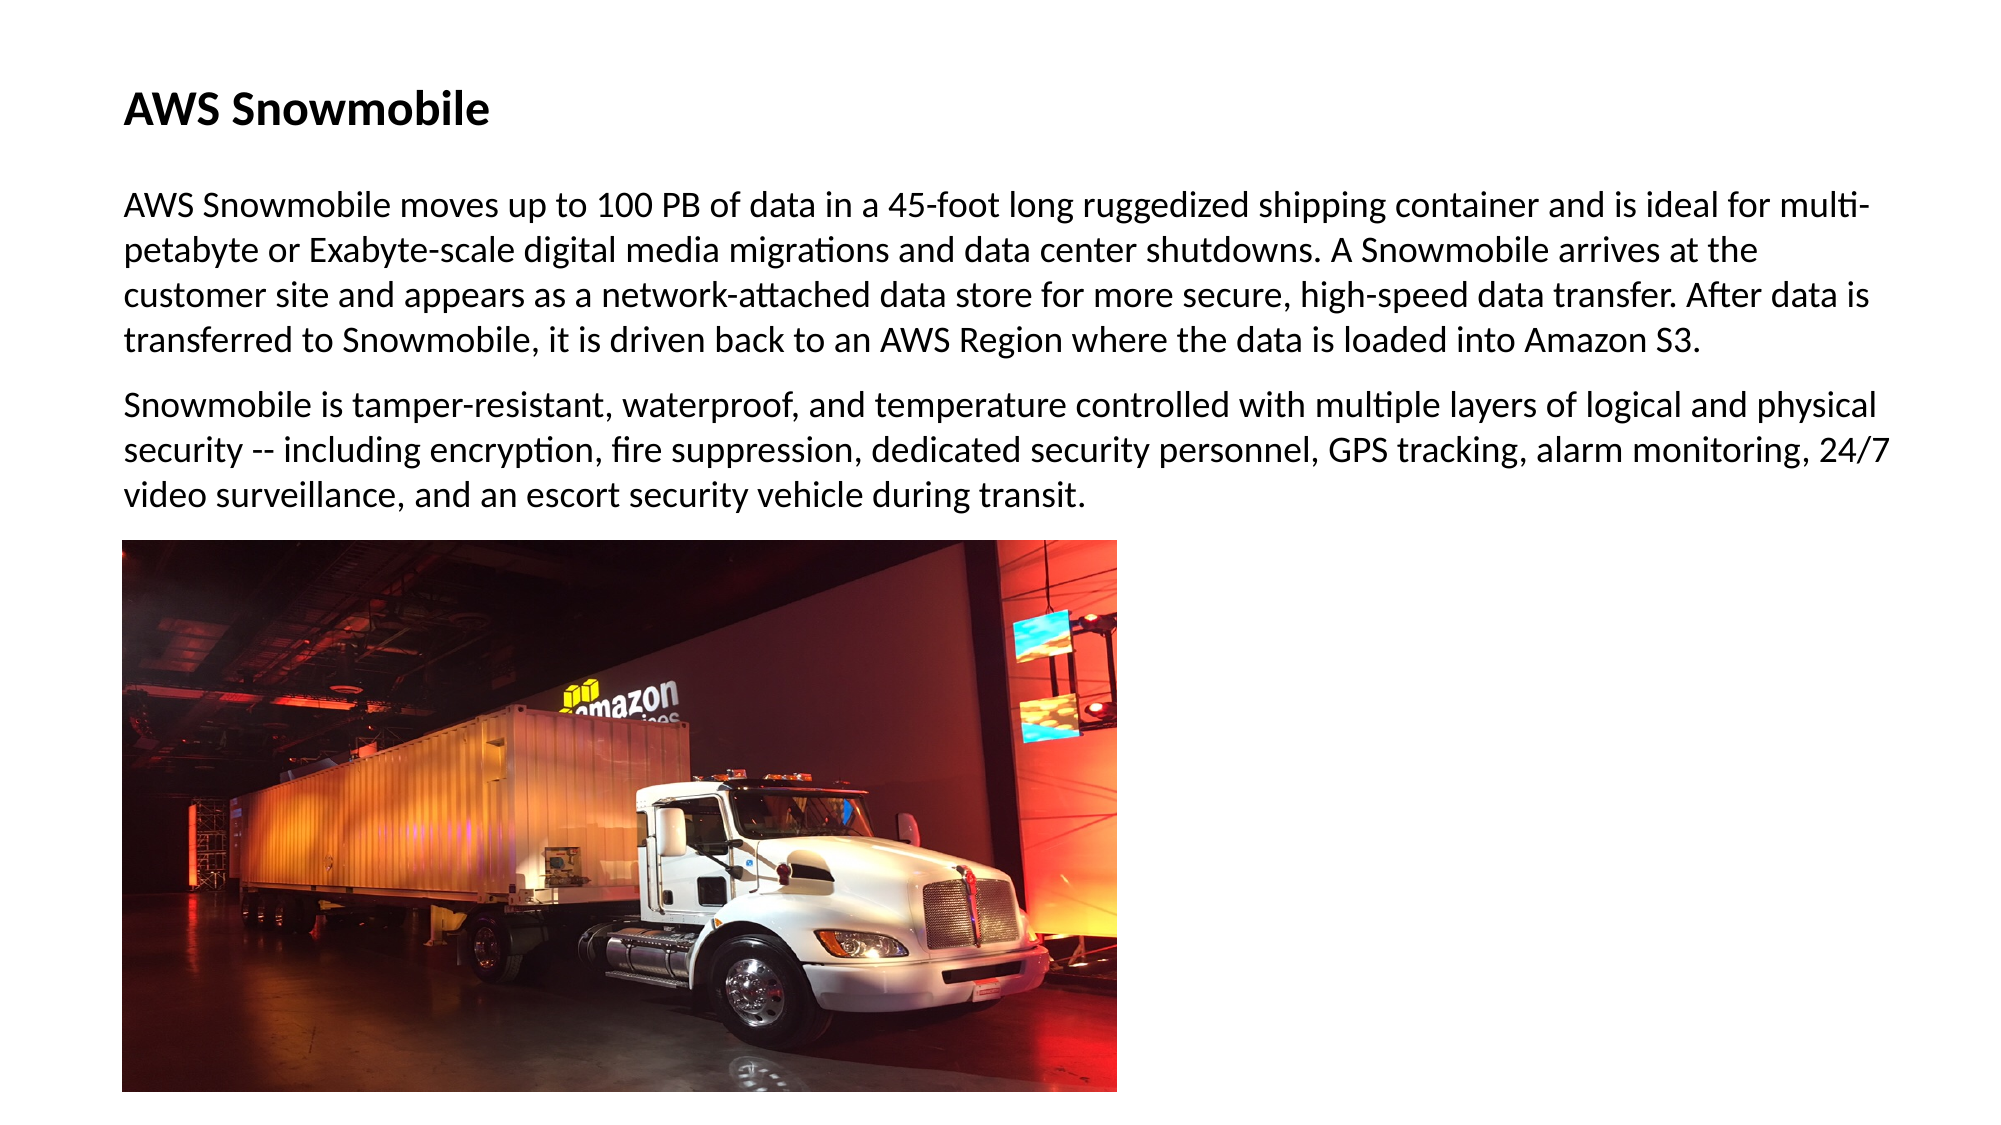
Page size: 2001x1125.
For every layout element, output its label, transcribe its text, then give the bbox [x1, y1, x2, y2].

picture [121, 540, 1117, 1092]
text_box Snowmobile is tamper-resistant, waterproof, and temperature controlled with multiple layers of logical and physical security -- including encryption, fire suppression, dedicated security personnel, GPS tracking, alarm monitoring, 24/7 video surveillance, and an escort security vehicle during transit. [108, 372, 1915, 522]
text_box AWS Snowmobile AWS Snowmobile moves up to 100 PB of data in a 45-foot long ruggedized shipping container and is ideal for multi-petabyte or Exabyte-scale digital media migrations and data center shutdowns. A Snowmobile arrives at the customer site and appears as a network-attached data store for more secure, high-speed data transfer. After data is transferred to Snowmobile, it is driven back to an AWS Region where the data is loaded into Amazon S3. [108, 67, 1899, 368]
